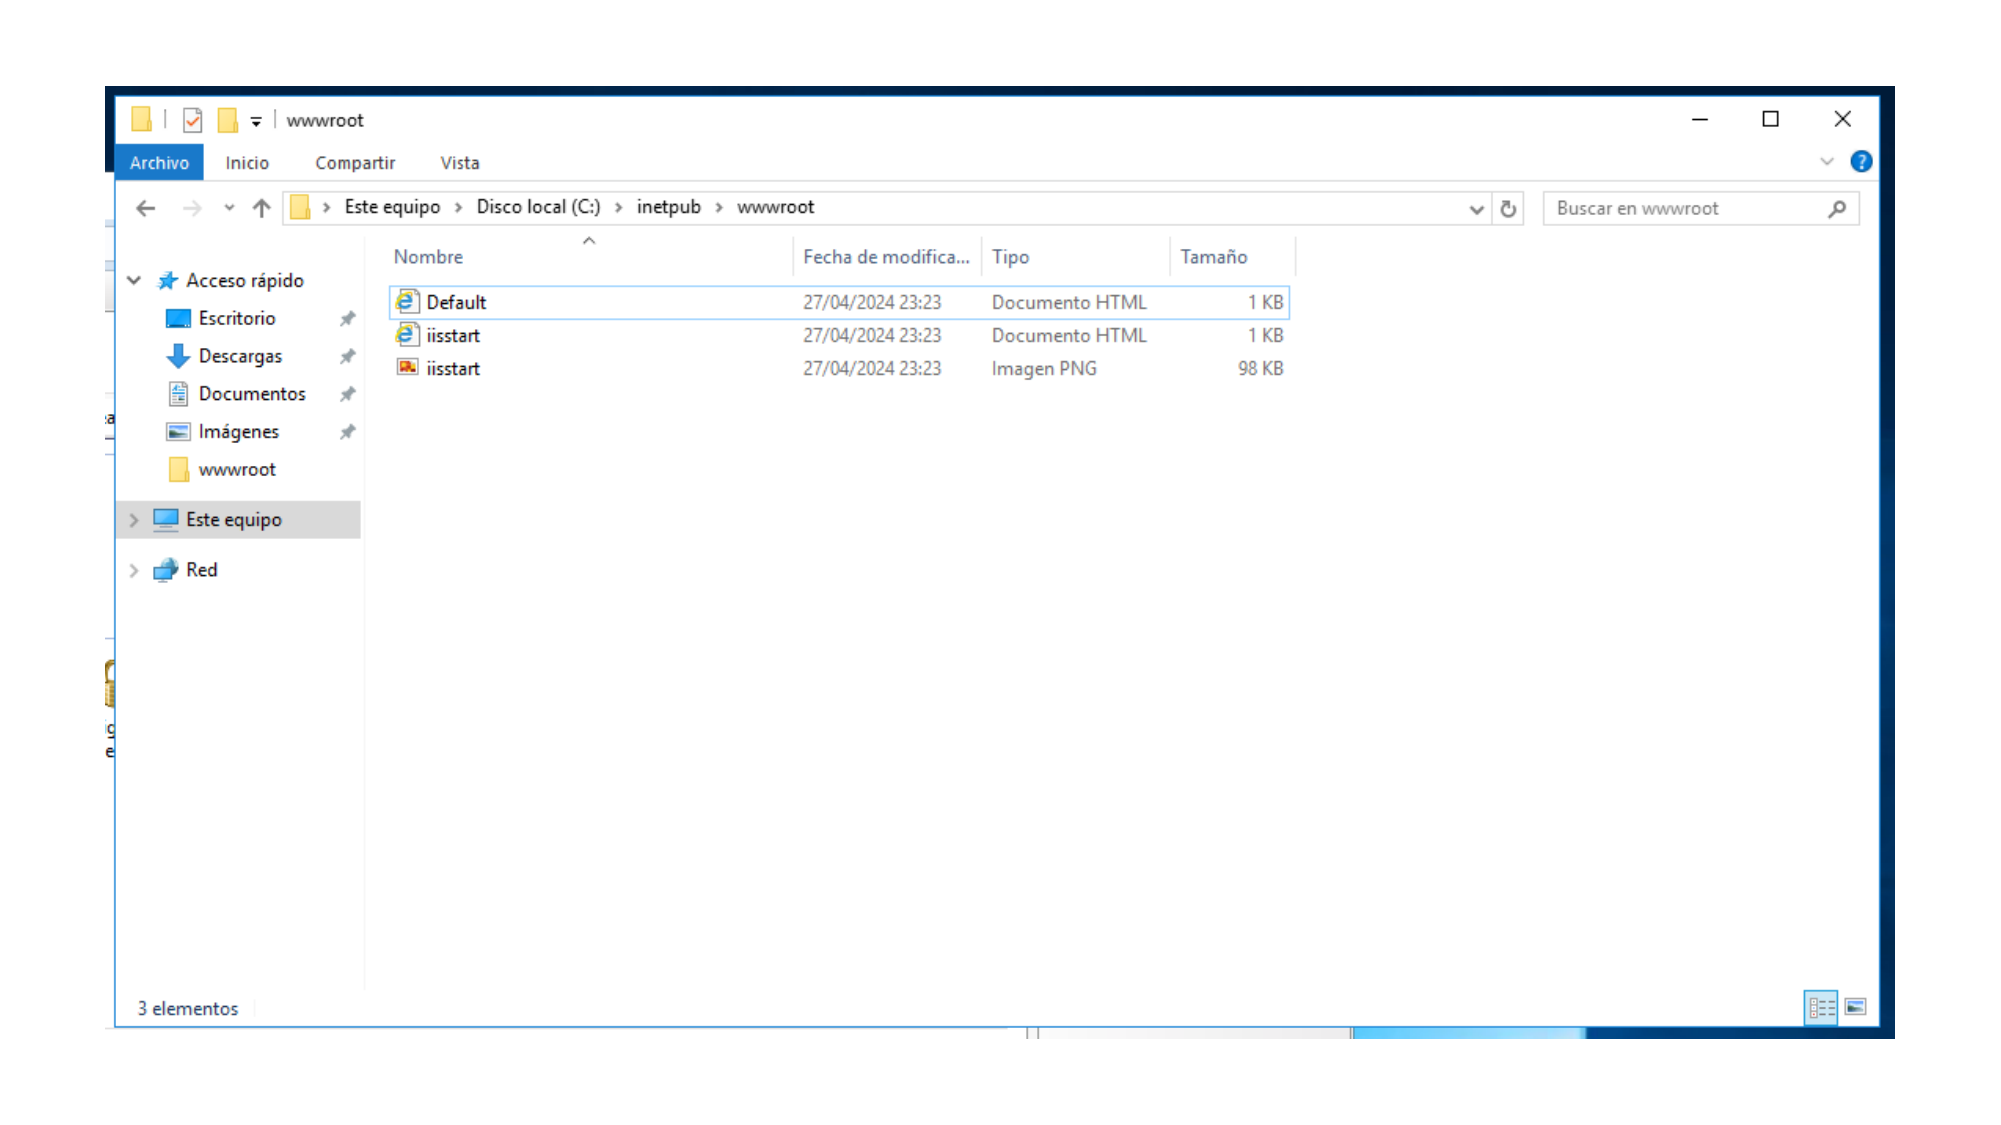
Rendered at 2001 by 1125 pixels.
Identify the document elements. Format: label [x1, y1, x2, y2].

list [105, 86, 1895, 1039]
